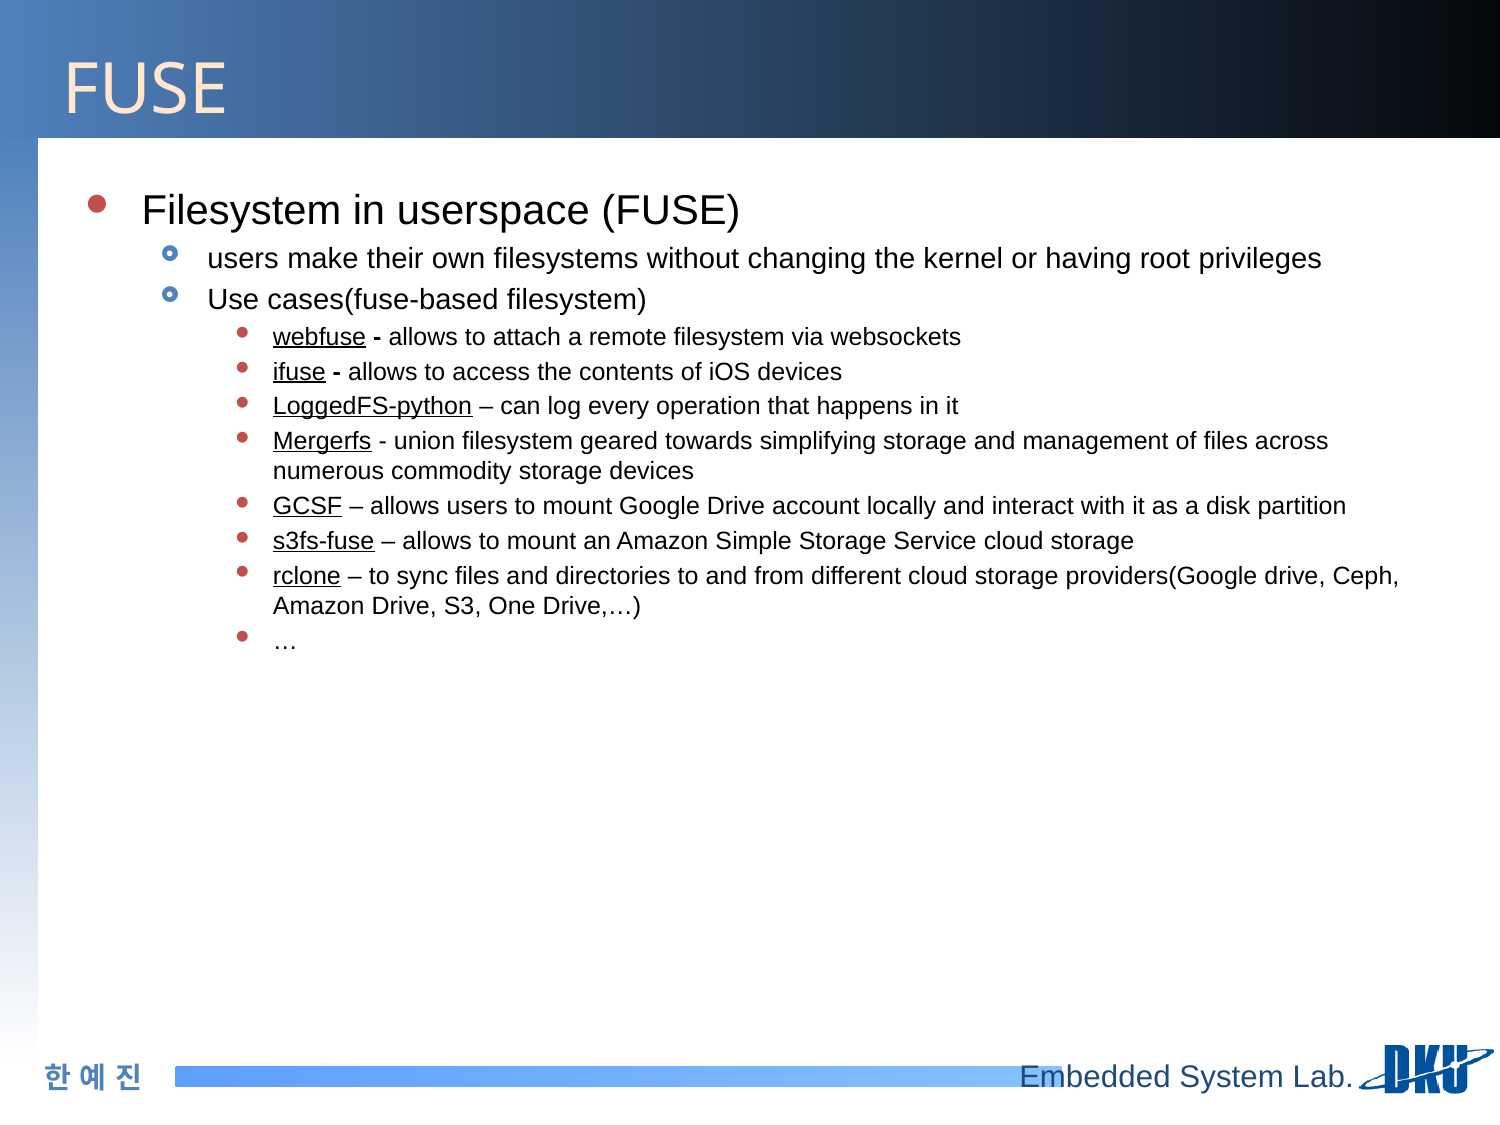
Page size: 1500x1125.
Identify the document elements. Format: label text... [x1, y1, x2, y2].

picture [1353, 1035, 1500, 1102]
title FUSE [47, 23, 1454, 136]
list Filesystem in userspace (FUSE) users make their own filesystems without changing the kernel or having root privileges Use cases(fuse-based filesystem) webfuse - allows to attach a remote filesystem via websockets ifuse - allows to access the contents of iOS devices LoggedFS-python – can log every operation that happens in it Mergerfs - union filesystem geared towards simplifying storage and management of files across numerous commodity storage devices GCSF – allows users to mount Google Drive account locally and interact with it as a disk partition s3fs-fuse – allows to mount an Amazon Simple Storage Service cloud storage rclone – to sync files and directories to and from different cloud storage providers(Google drive, Ceph, Amazon Drive, S3, One Drive,…) … [70, 175, 1454, 1032]
